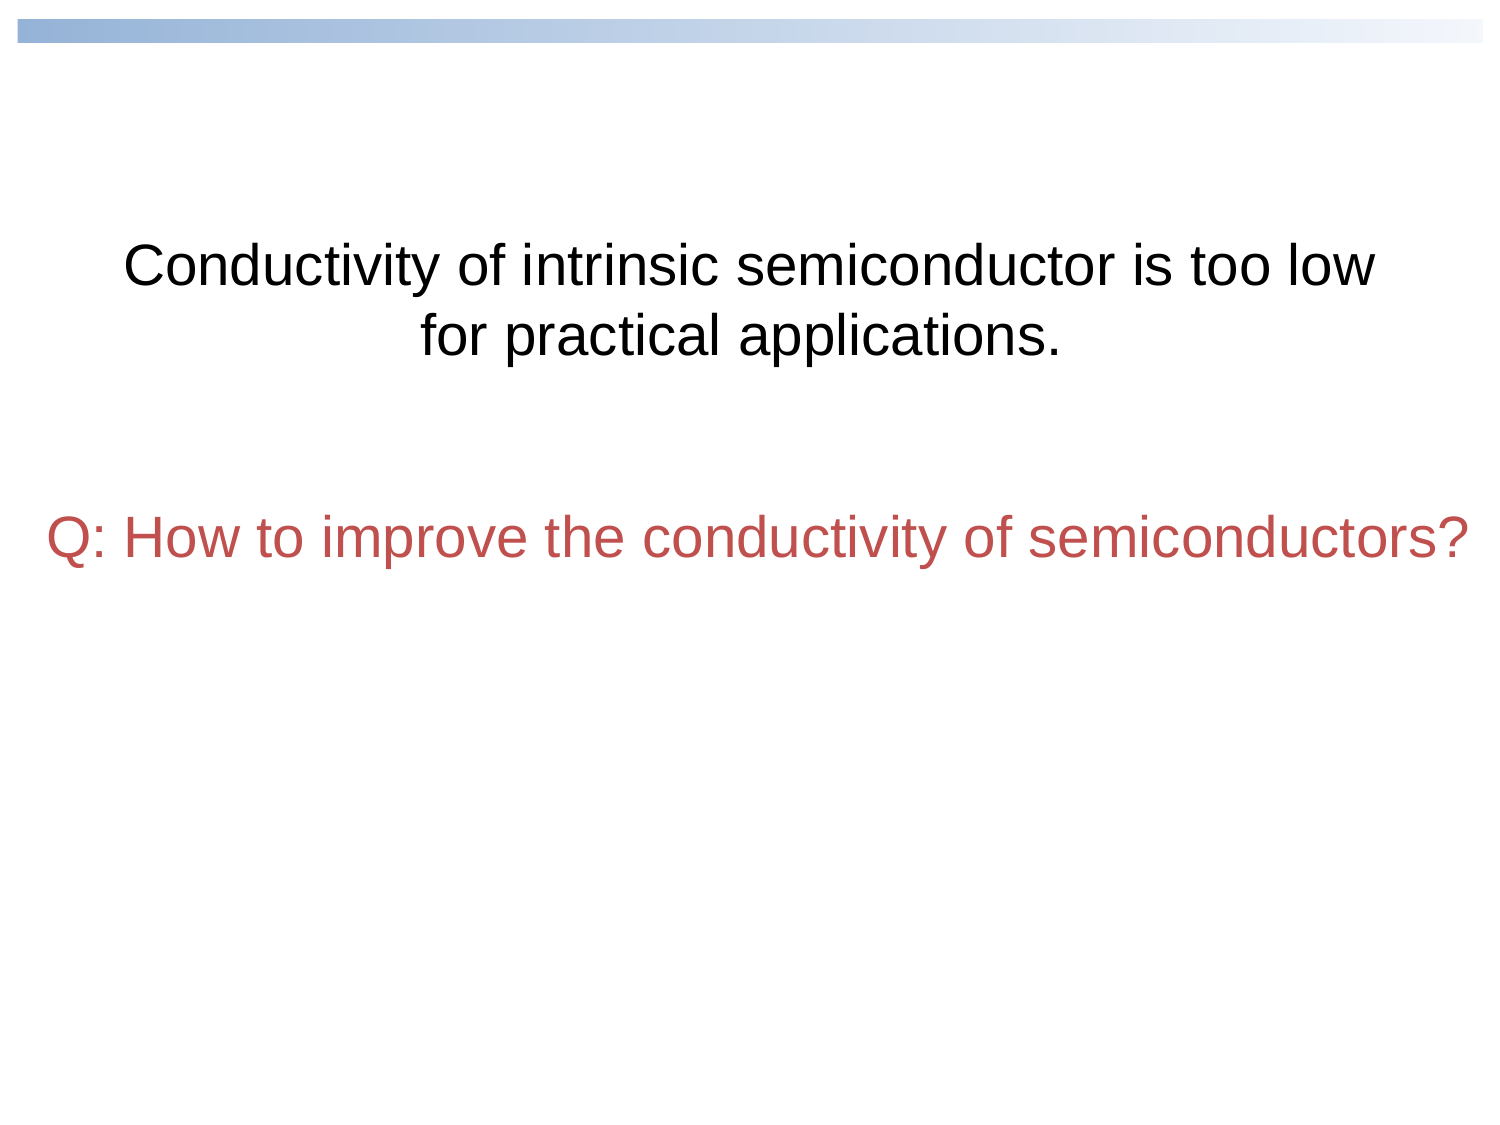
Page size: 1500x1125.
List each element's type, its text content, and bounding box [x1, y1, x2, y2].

text_box Conductivity of intrinsic semiconductor is too low for practical applications. [90, 219, 1410, 375]
text_box Q: How to improve the conductivity of semiconductors? [17, 491, 1500, 577]
text_box [16, 17, 1484, 45]
